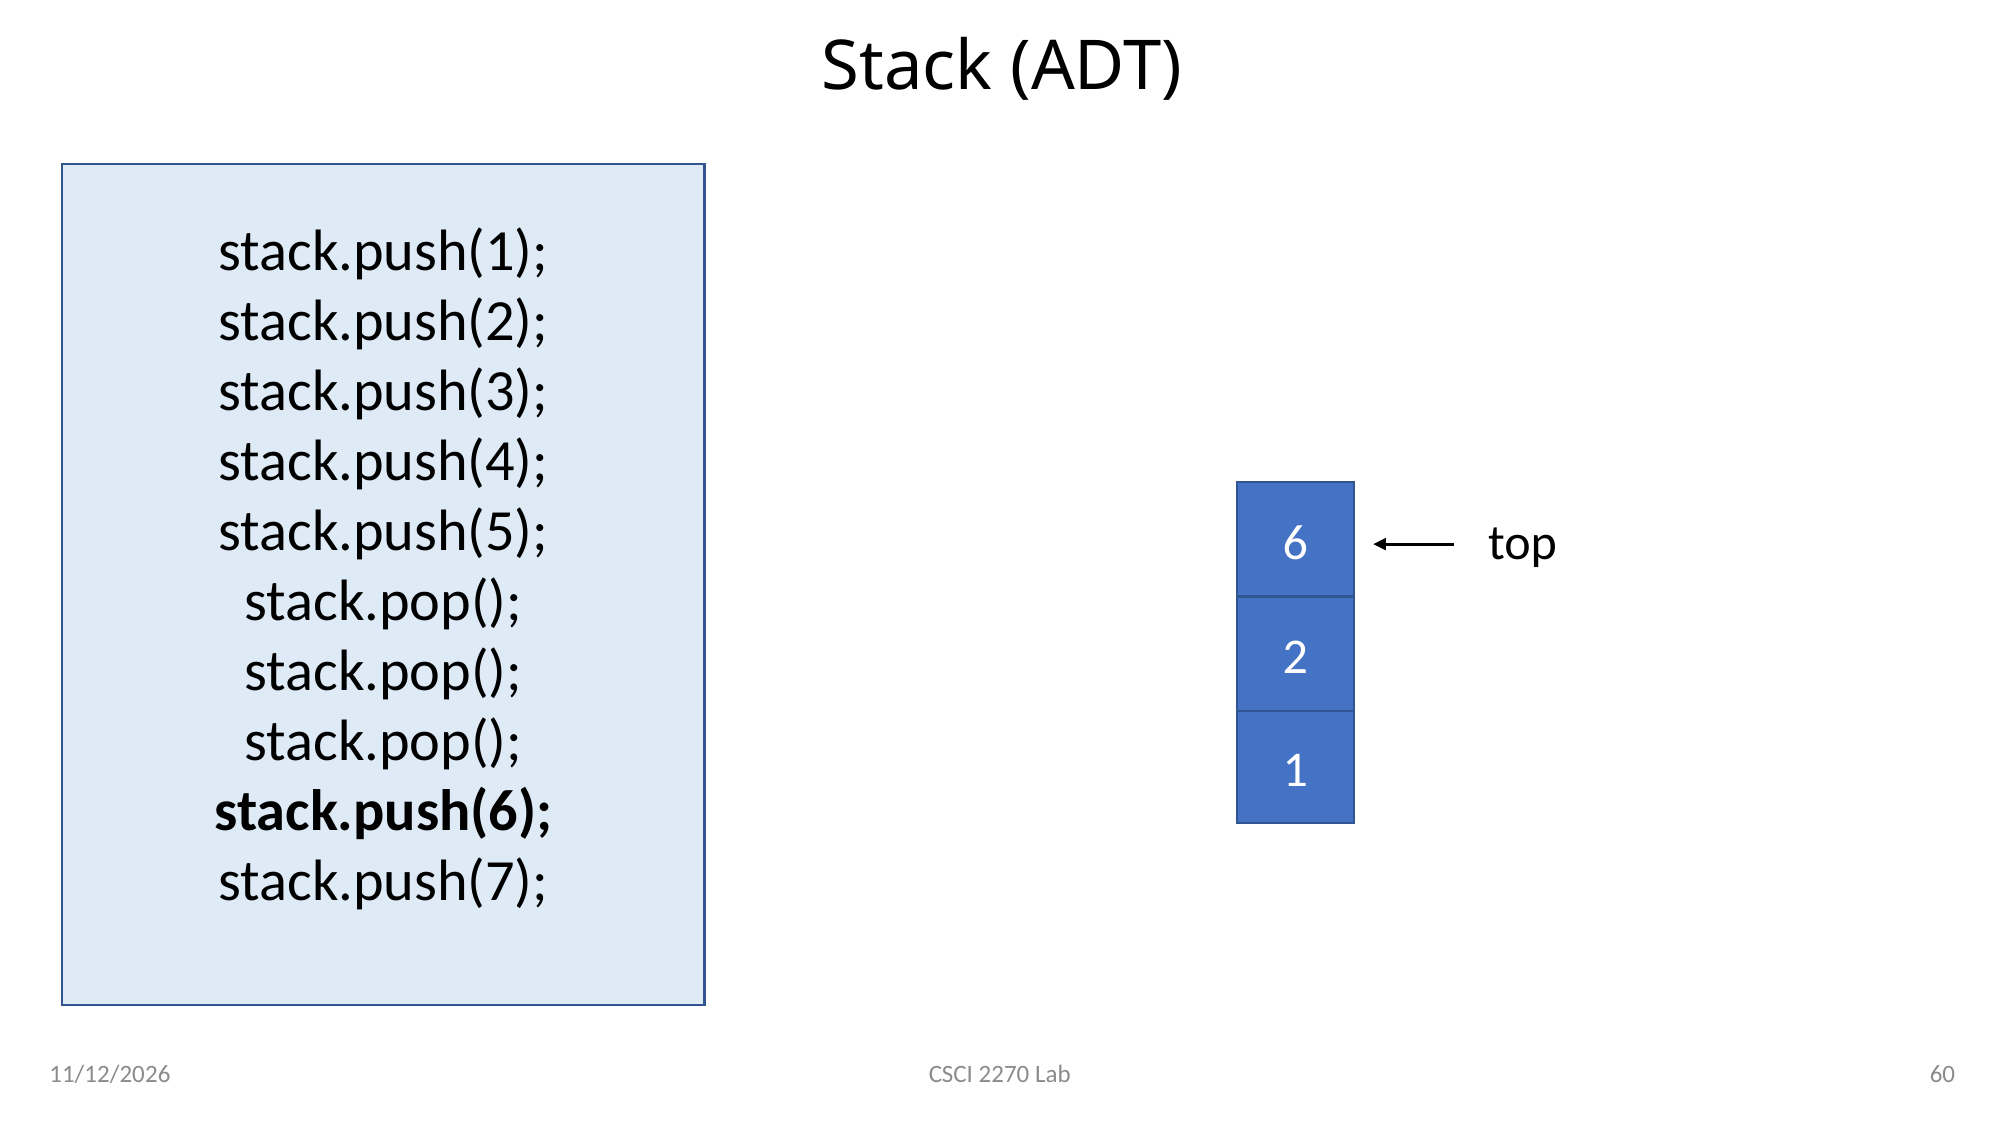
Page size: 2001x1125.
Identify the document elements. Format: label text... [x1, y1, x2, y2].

text_box 2 [1236, 597, 1355, 712]
text_box 6 [1236, 481, 1355, 597]
text_box 1 [1236, 712, 1355, 824]
text_box stack.push(1); stack.push(2); stack.push(3); stack.push(4); stack.push(5); stack.pop(); stack.pop(); stack.pop(); stack.push(6); stack.push(7); [61, 163, 706, 1006]
footer CSCI 2270 Lab [662, 1042, 1338, 1103]
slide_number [34, 1042, 485, 1103]
text_box top [1473, 501, 1591, 577]
title Stack (ADT) [34, 22, 1971, 112]
slide_number 60 [1520, 1042, 1971, 1103]
